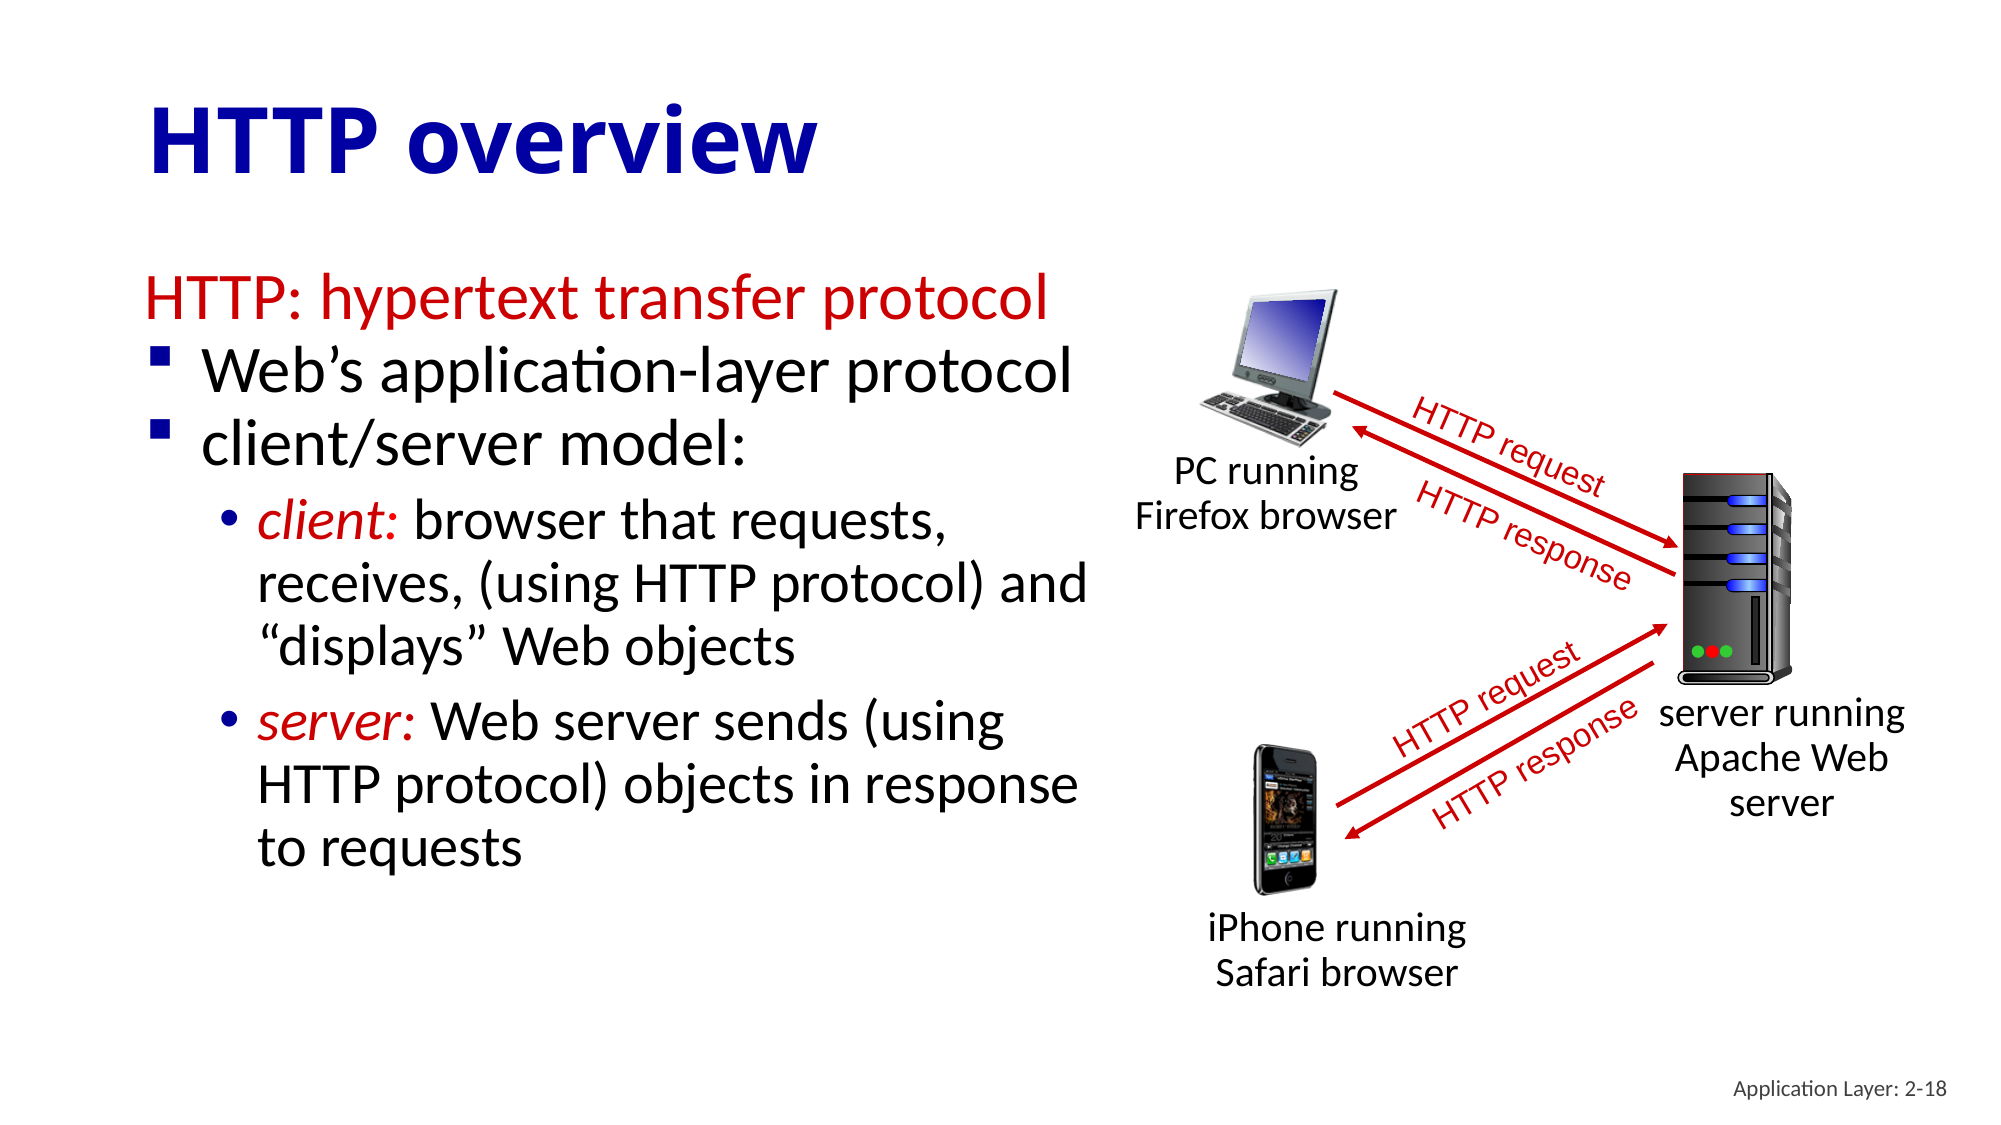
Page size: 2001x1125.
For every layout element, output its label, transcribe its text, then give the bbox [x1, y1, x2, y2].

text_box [1337, 676, 1583, 825]
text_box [1351, 426, 1676, 575]
text_box HTTP: hypertext transfer protocol Web’s application-layer protocol client/server model: client: browser that requests, receives, (using HTTP protocol) and “displays” Web objects server: Web server sends (using HTTP protocol) objects in response to requests [129, 263, 1113, 1027]
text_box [1155, 744, 1519, 1004]
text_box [1329, 637, 1583, 744]
slide_number Application Layer: 2-18 [1512, 1056, 1963, 1117]
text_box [1080, 282, 1453, 547]
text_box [1583, 473, 1981, 835]
title HTTP overview [131, 70, 1856, 218]
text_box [1453, 392, 1679, 473]
